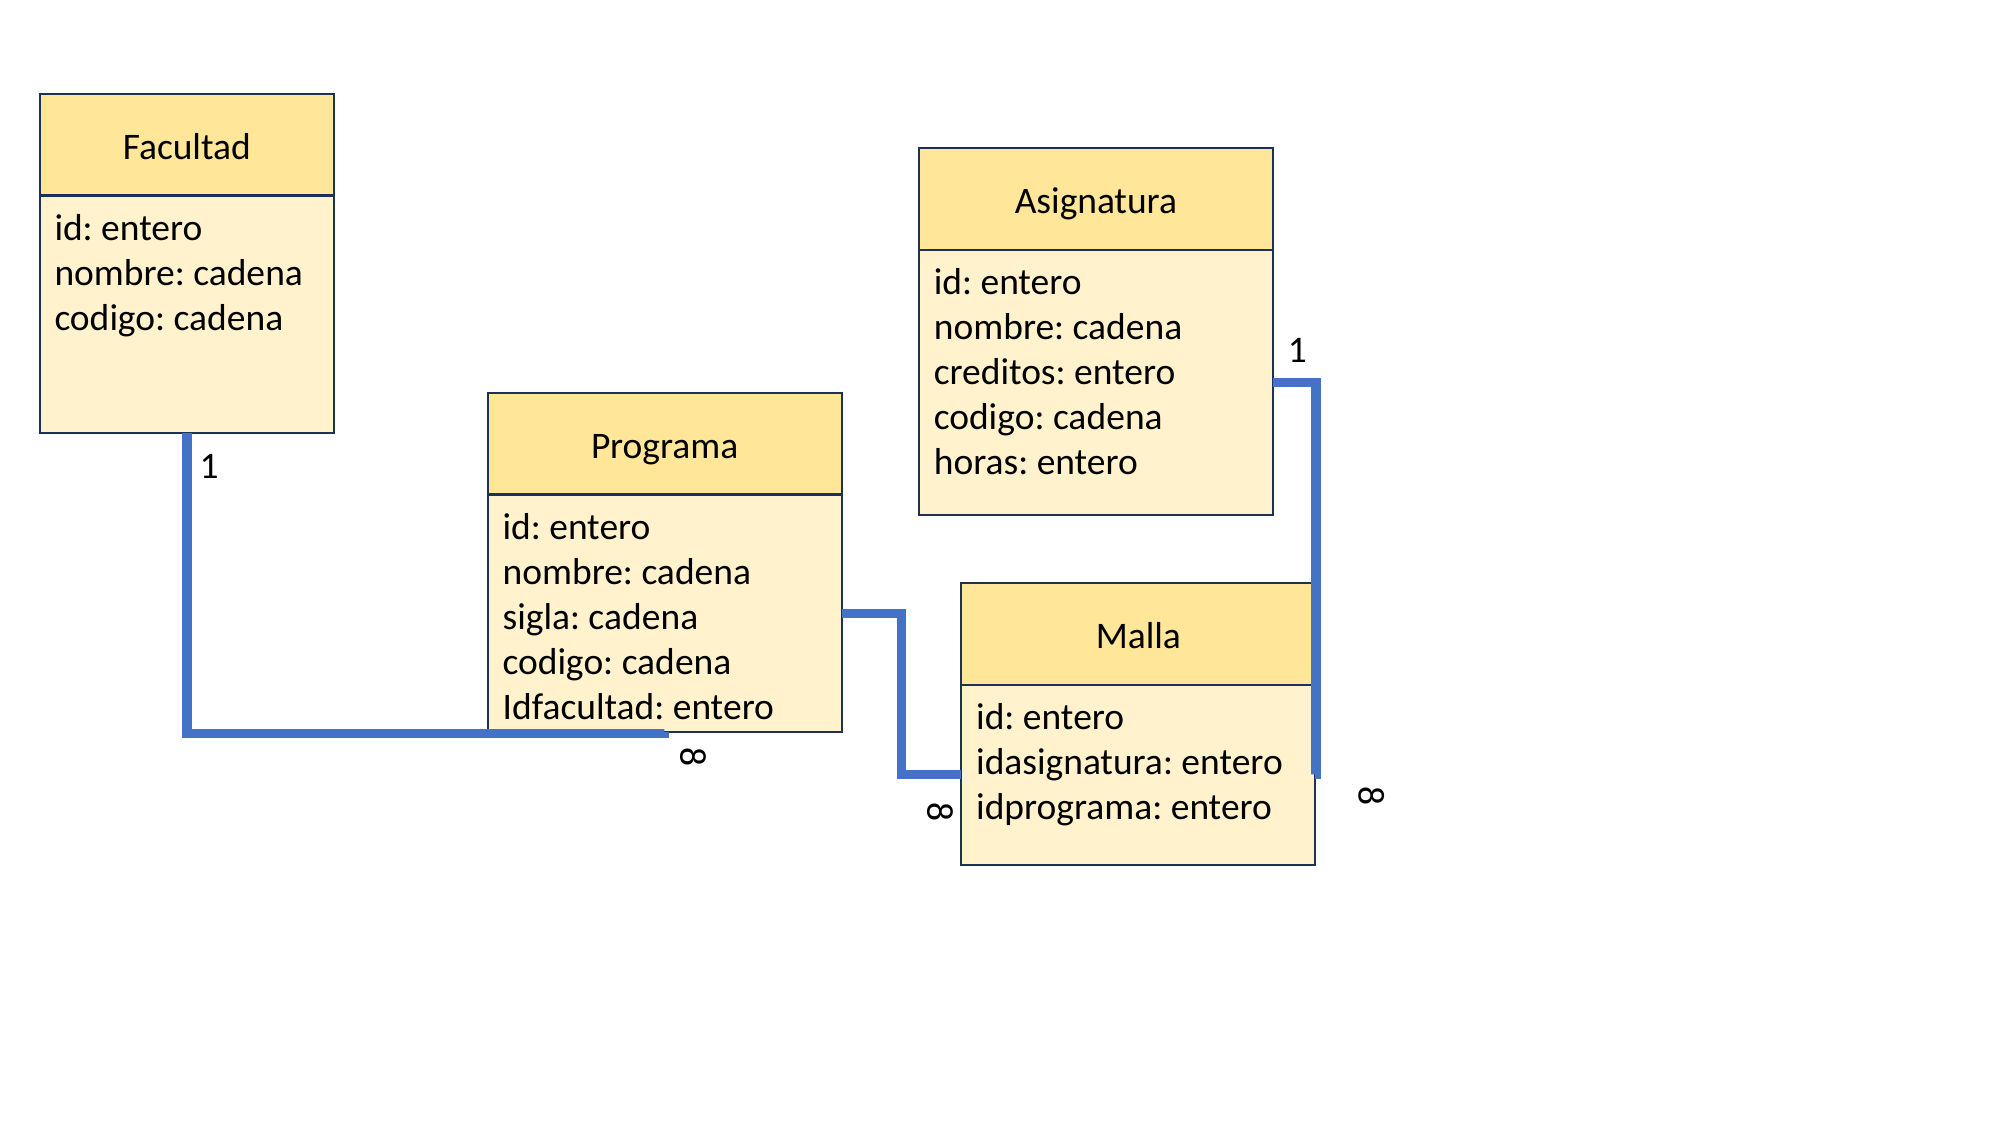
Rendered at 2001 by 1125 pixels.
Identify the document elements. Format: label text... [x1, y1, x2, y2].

text_box 8 [1343, 772, 1404, 821]
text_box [841, 613, 962, 775]
text_box 1 [184, 434, 234, 494]
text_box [1272, 382, 1316, 775]
text_box 8 [665, 733, 726, 782]
text_box 1 [1273, 318, 1322, 378]
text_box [919, 147, 1273, 516]
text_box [39, 93, 334, 434]
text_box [576, 392, 842, 733]
text_box 8 [912, 787, 961, 836]
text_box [961, 582, 1316, 865]
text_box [276, 344, 576, 822]
